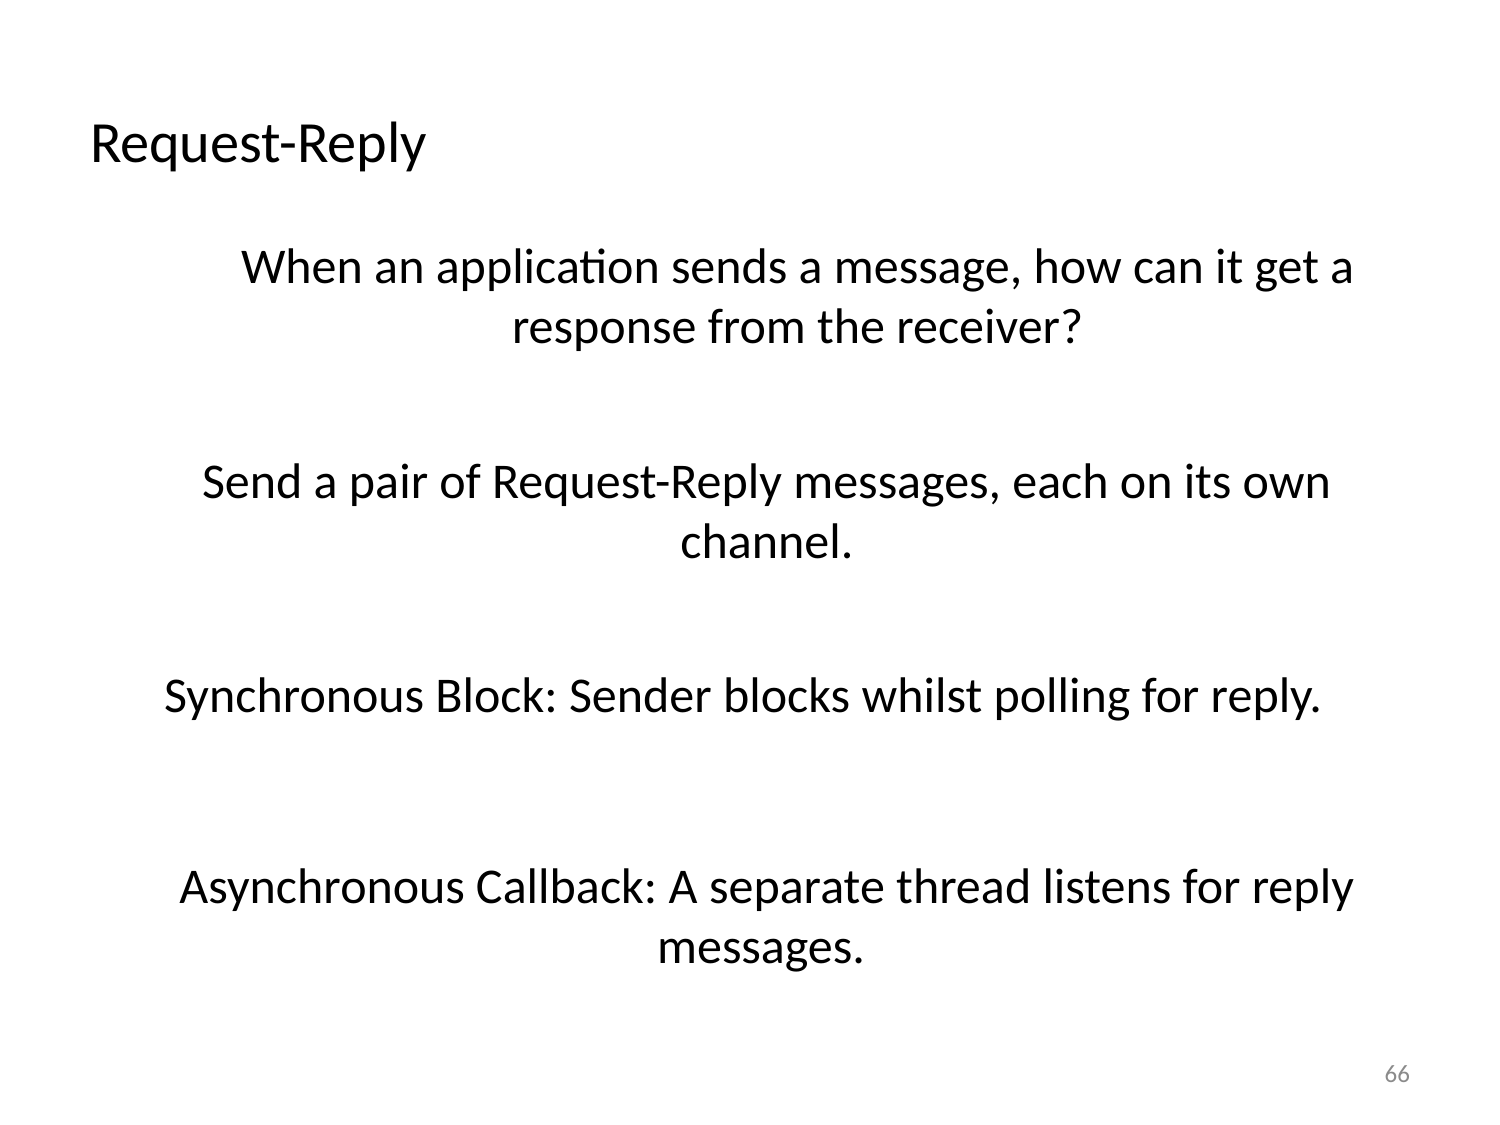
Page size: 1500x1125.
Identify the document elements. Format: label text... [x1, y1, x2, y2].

text_box When an application sends a message, how can it get a response from the receiver? [188, 225, 1407, 361]
slide_number 66 [1074, 1042, 1425, 1103]
title Request-Reply [75, 45, 1425, 233]
text_box Asynchronous Callback: A separate thread listens for reply messages. [108, 845, 1425, 981]
text_box Send a pair of Request-Reply messages, each on its own channel. [108, 440, 1425, 576]
text_box Synchronous Block: Sender blocks whilst polling for reply. [90, 655, 1407, 731]
